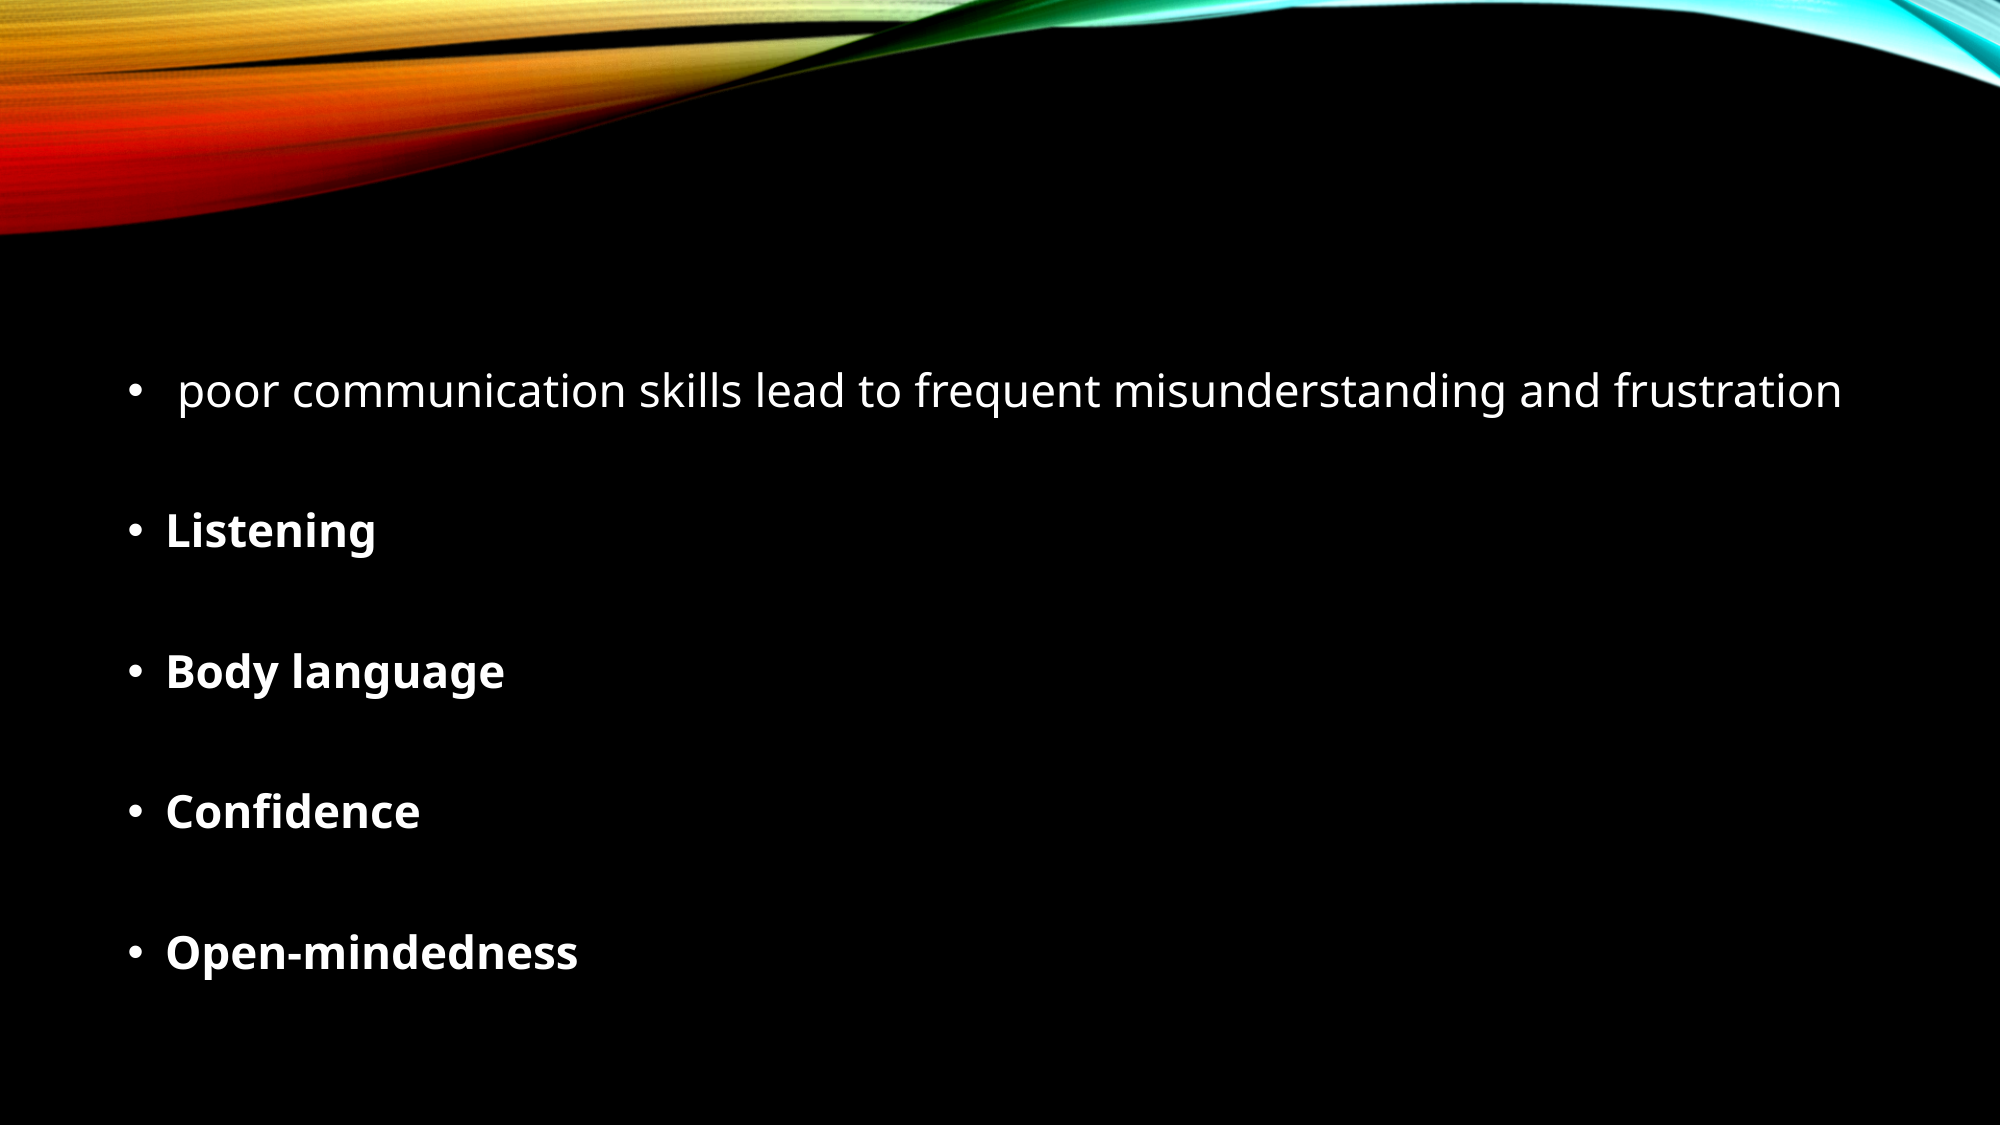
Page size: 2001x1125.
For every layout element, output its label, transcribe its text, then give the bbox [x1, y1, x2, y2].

picture [0, 0, 2000, 237]
list poor communication skills lead to frequent misunderstanding and frustration Listening Body language Confidence Open-mindedness [112, 360, 1888, 1021]
